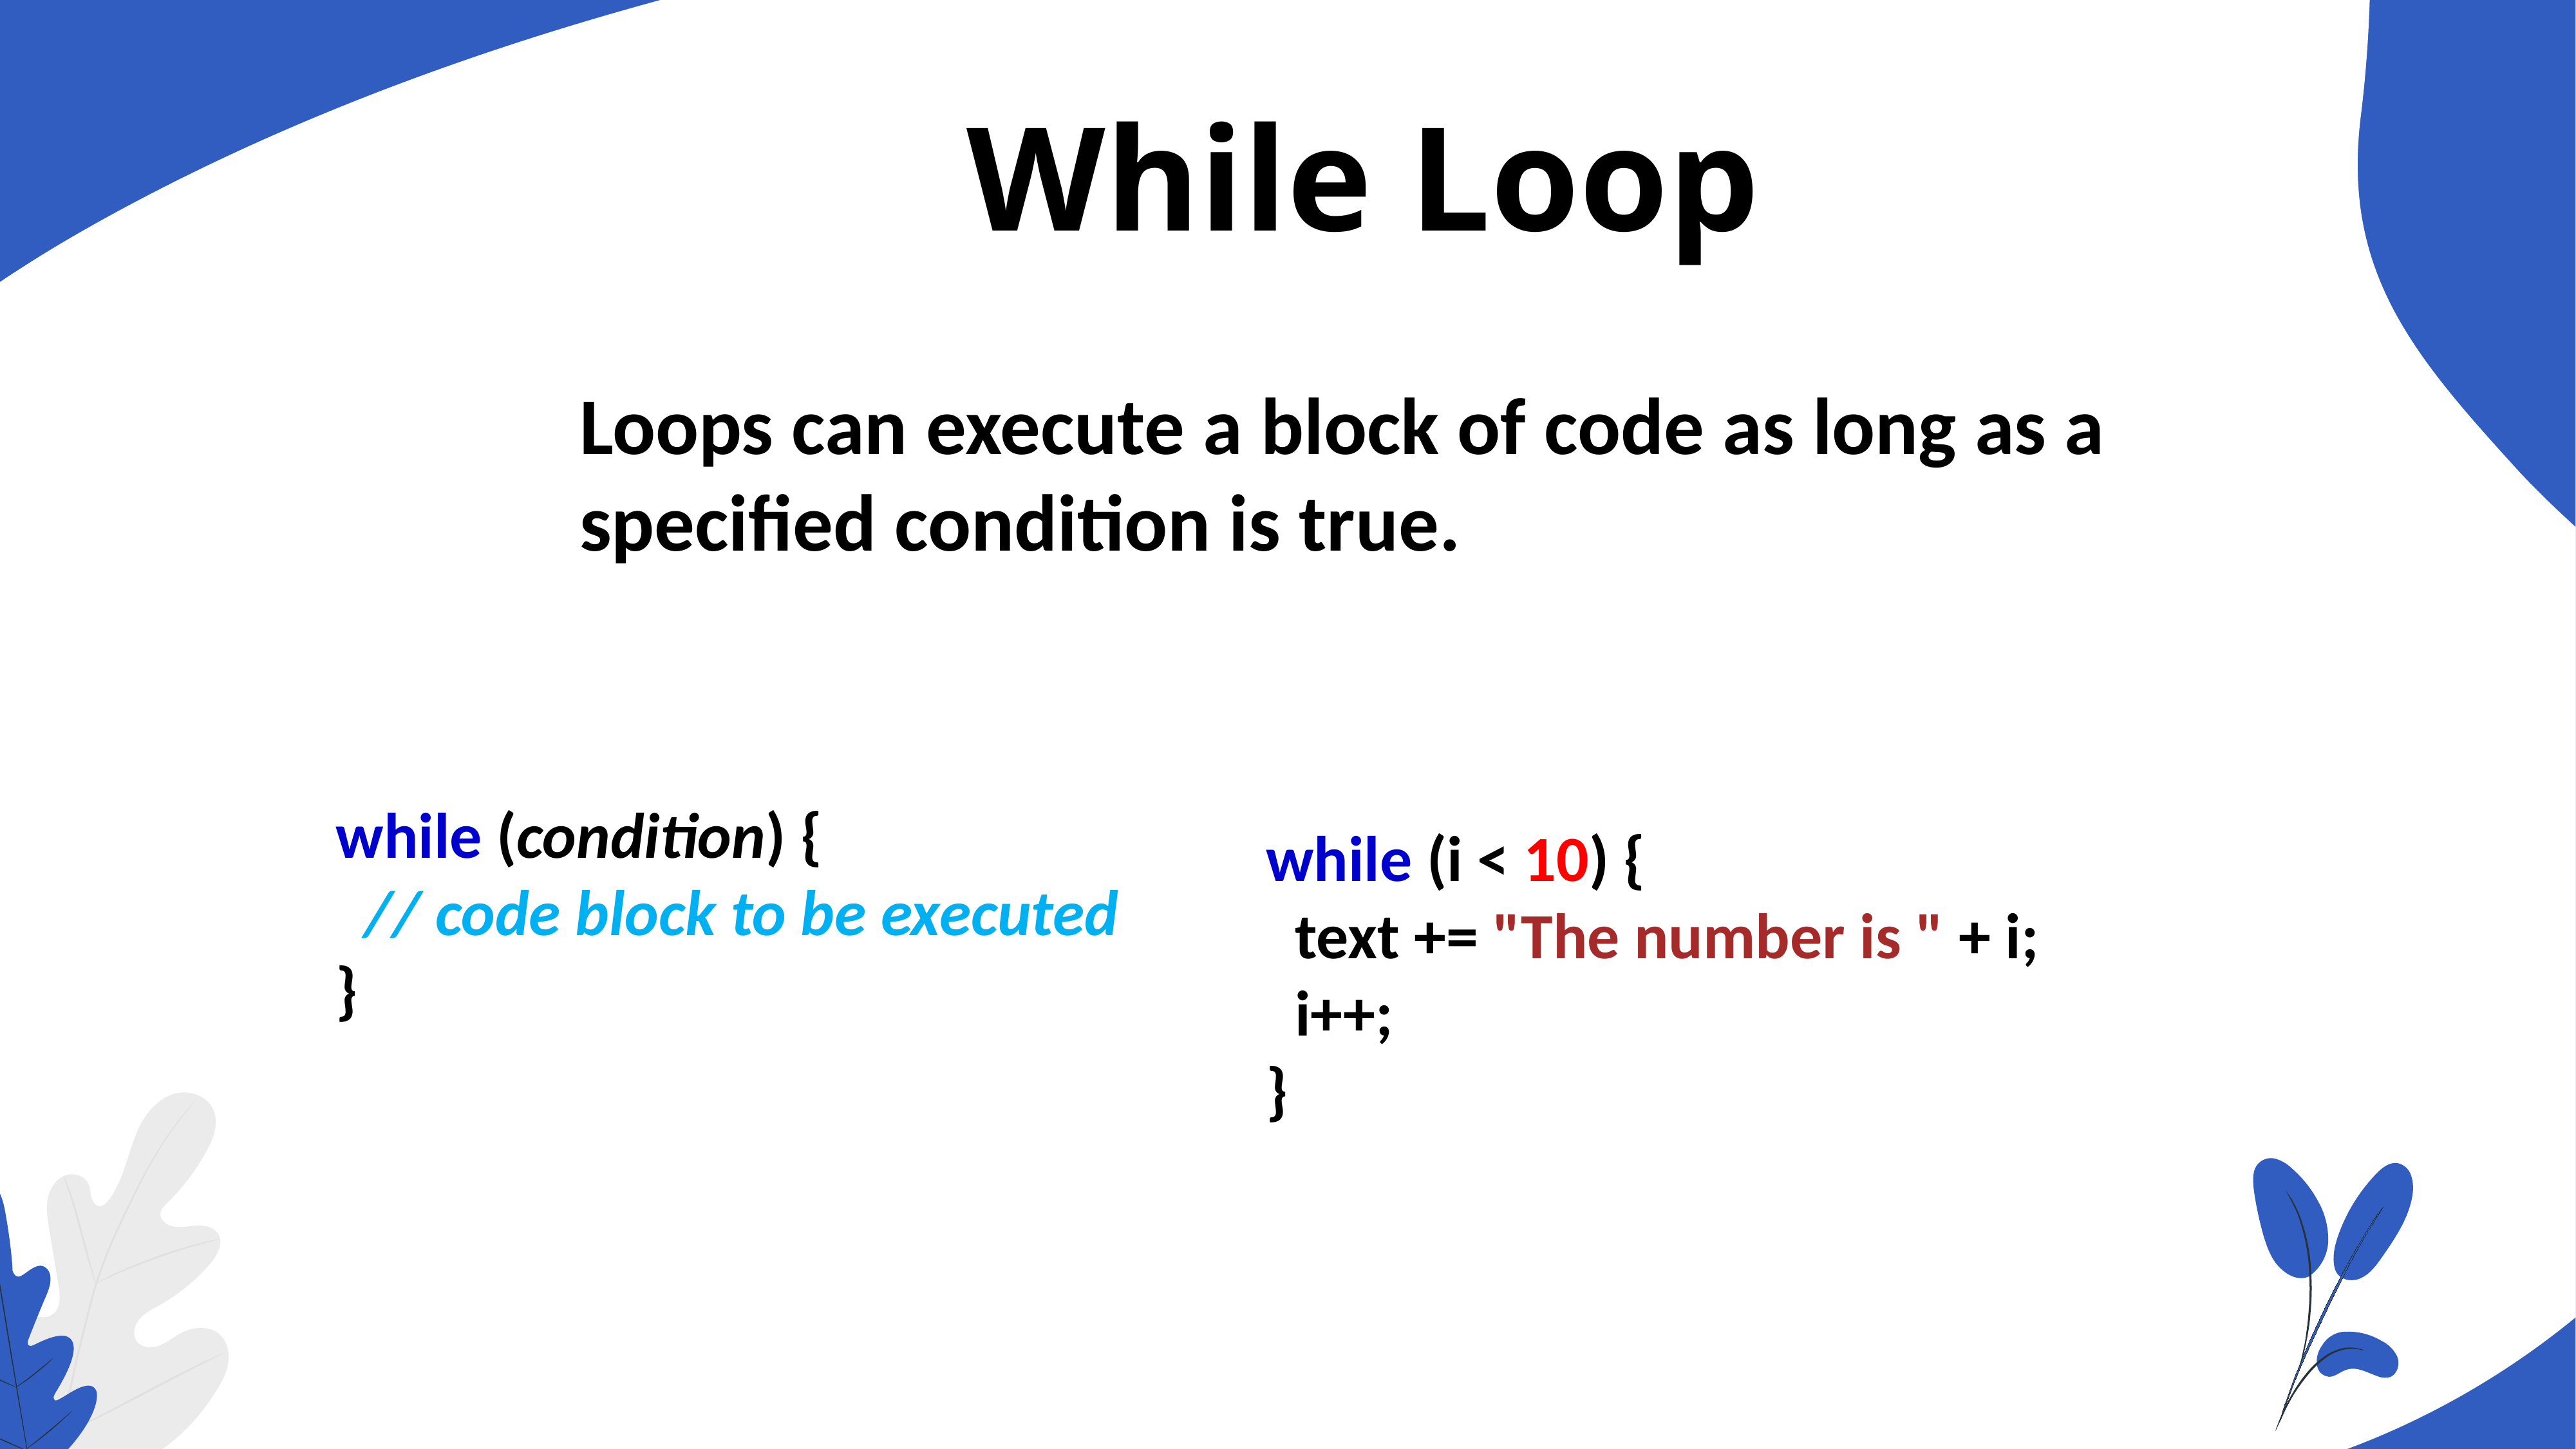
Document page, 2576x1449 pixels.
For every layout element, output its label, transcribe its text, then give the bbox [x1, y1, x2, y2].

text_box while (condition) { // code block to be executed } [326, 788, 1161, 1030]
title While Loop [451, 82, 2275, 334]
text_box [2215, 1143, 2421, 1438]
text_box Loops can execute a block of code as long as a specified condition is true. [570, 369, 2157, 573]
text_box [0, 1092, 230, 1449]
text_box while (i < 10) { text += "The number is " + i; i++; } [1256, 812, 2064, 1131]
